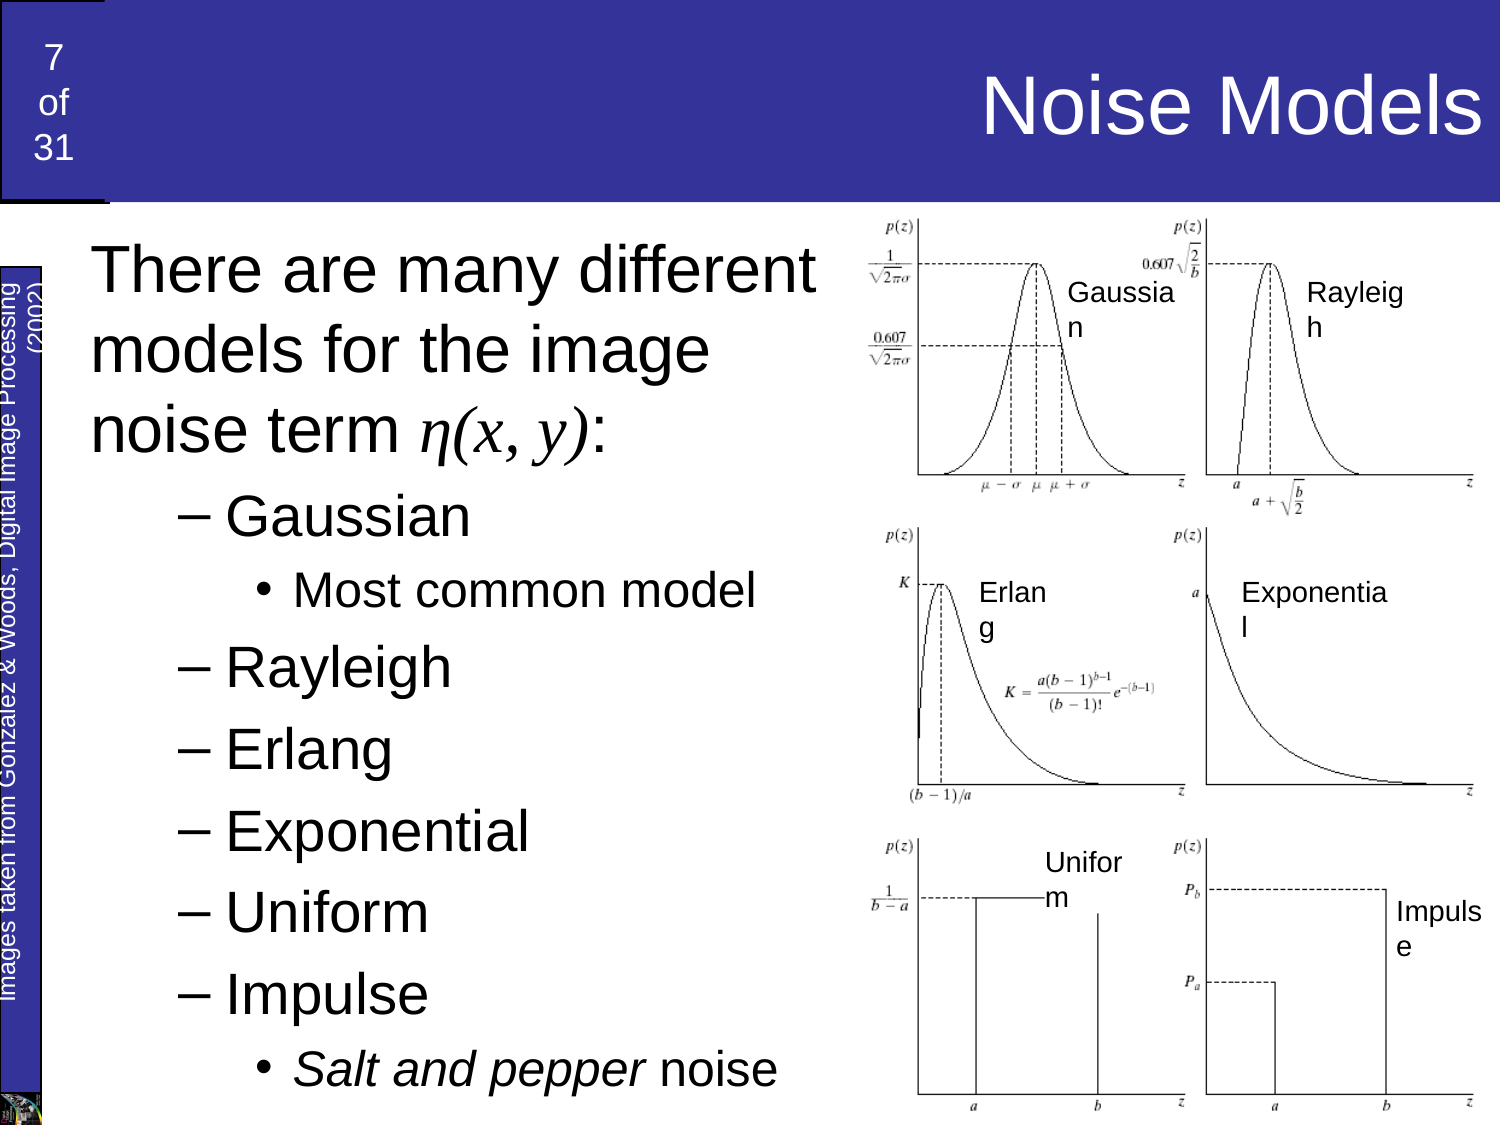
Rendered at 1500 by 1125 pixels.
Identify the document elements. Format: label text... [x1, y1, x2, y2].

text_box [0, 267, 43, 1125]
title Noise Models [103, 0, 1500, 204]
list There are many different models for the image noise term η(x, y): Gaussian Most common model Rayleigh Erlang Exponential Uniform Impulse Salt and pepper noise [75, 218, 859, 1125]
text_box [860, 209, 1499, 1119]
